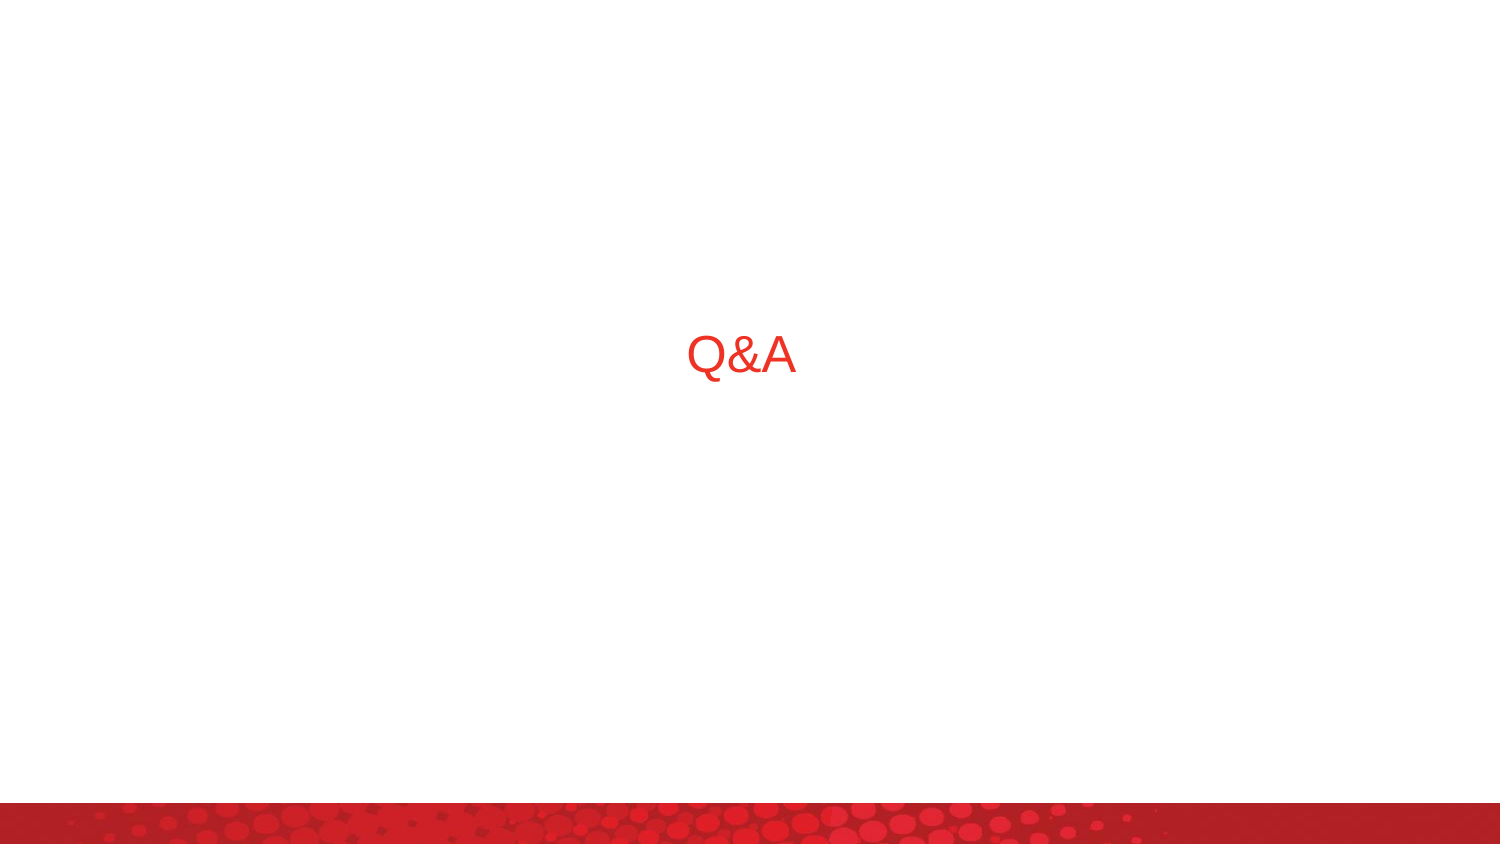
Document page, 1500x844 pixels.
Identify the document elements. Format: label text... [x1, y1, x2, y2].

title Q&A [66, 304, 1417, 419]
picture [0, 803, 1500, 844]
